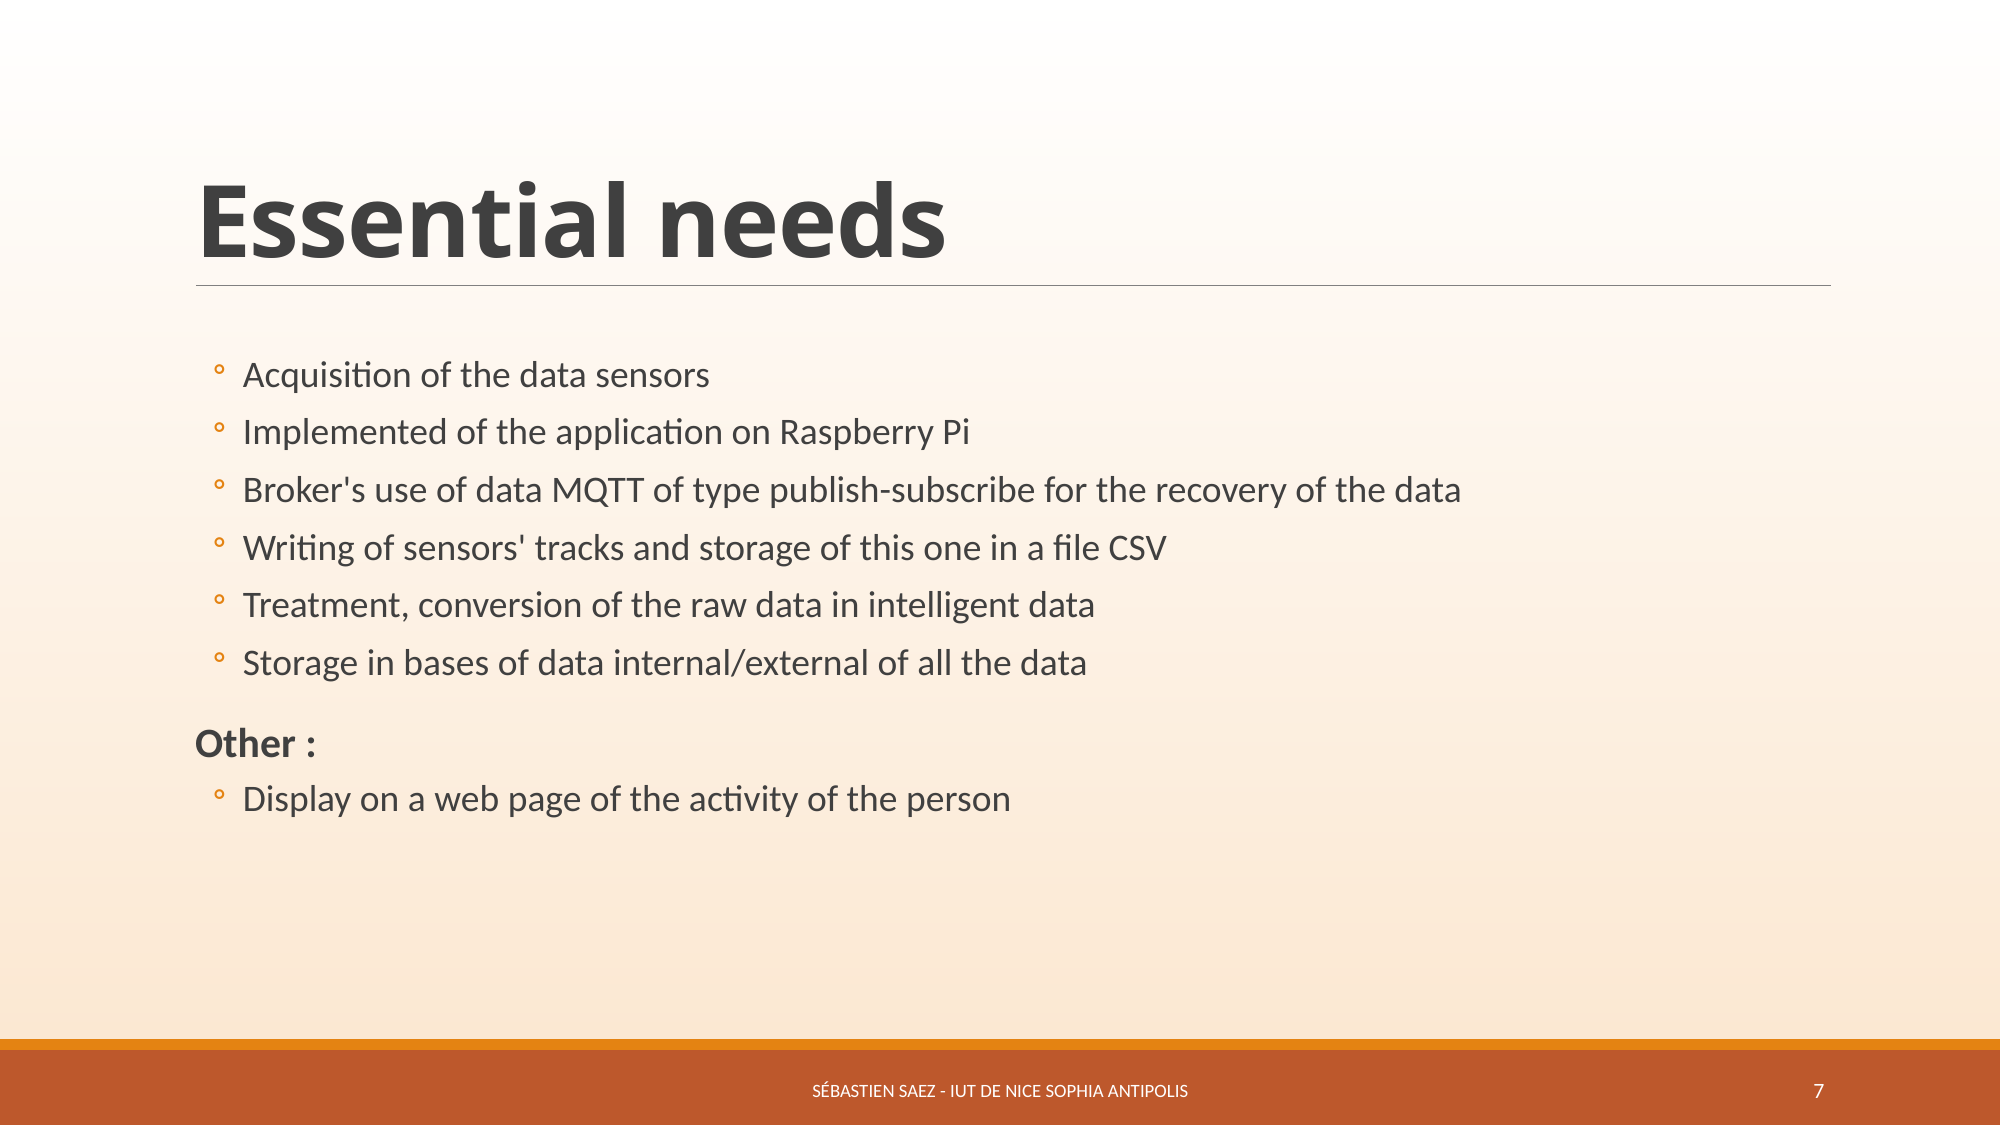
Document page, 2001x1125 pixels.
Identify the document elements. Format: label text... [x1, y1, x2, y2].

list Acquisition of the data sensors Implemented of the application on Raspberry Pi Broker's use of data MQTT of type publish-subscribe for the recovery of the data Writing of sensors' tracks and storage of this one in a file CSV Treatment, conversion of the raw data in intelligent data Storage in bases of data internal/external of all the data Other : Display on a web page of the activity of the person [180, 342, 1830, 1003]
slide_number 7 [1624, 1059, 1840, 1120]
title Essential needs [180, 47, 1830, 285]
footer Sébastien SAEZ - IUT de Nice Sophia Antipolis [604, 1059, 1396, 1120]
